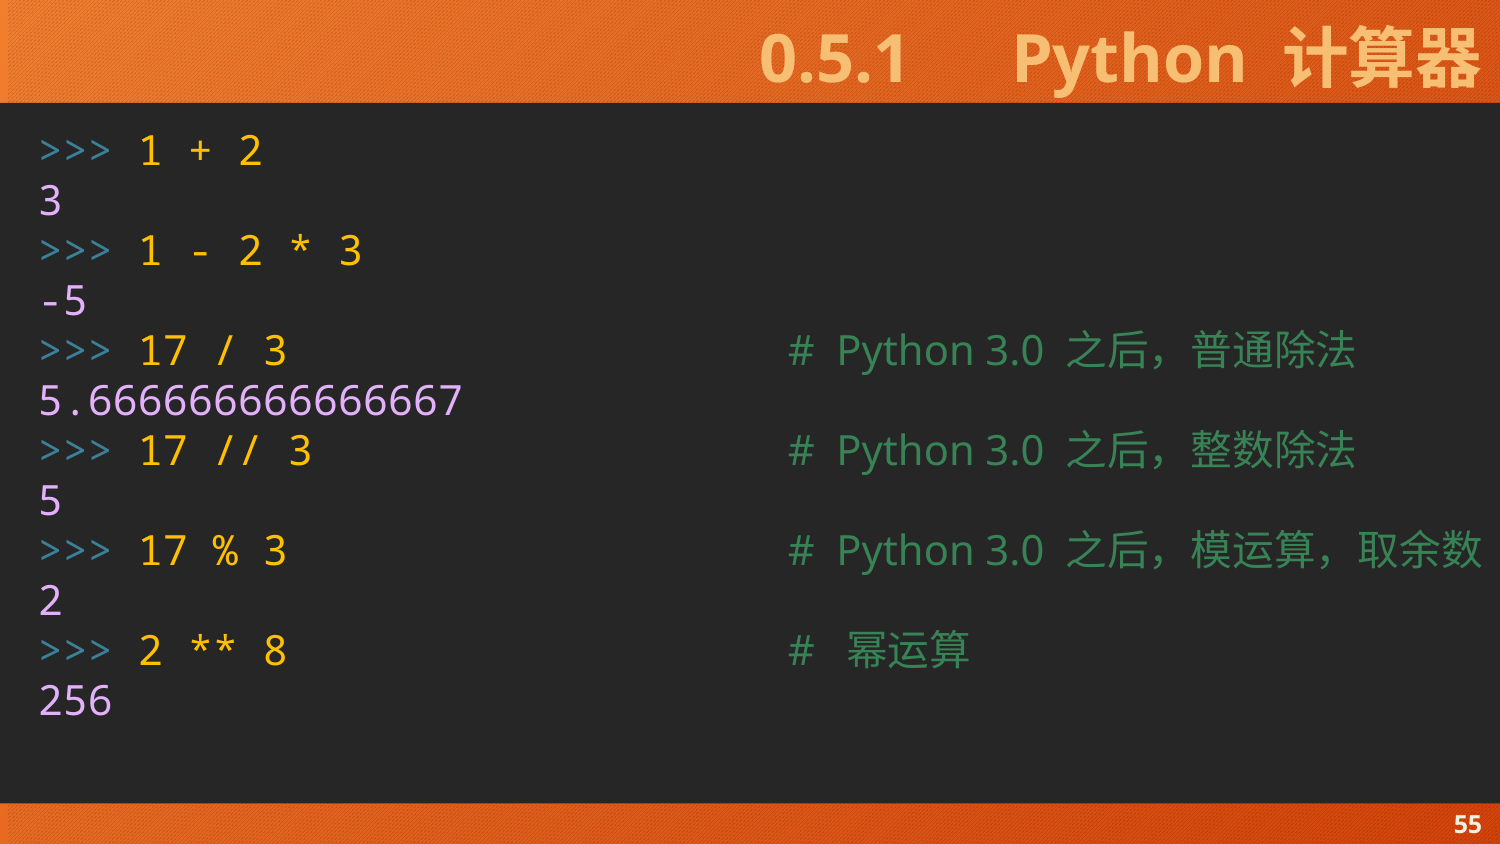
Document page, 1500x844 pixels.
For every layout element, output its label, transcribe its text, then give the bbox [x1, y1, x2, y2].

title 0.5.1 Python 计算器 [12, 0, 1489, 112]
list >>> 1 + 2 3 >>> 1 - 2 * 3 -5 >>> 17 / 3 # Python 3.0 之后，普通除法 5.666666666666667 >>> 17 // 3 # Python 3.0 之后，整数除法 5 >>> 17 % 3 # Python 3.0 之后，模运算，取余数 2 >>> 2 ** 8 # 幂运算 256 [31, 118, 1491, 804]
slide_number 55 [1346, 809, 1489, 843]
